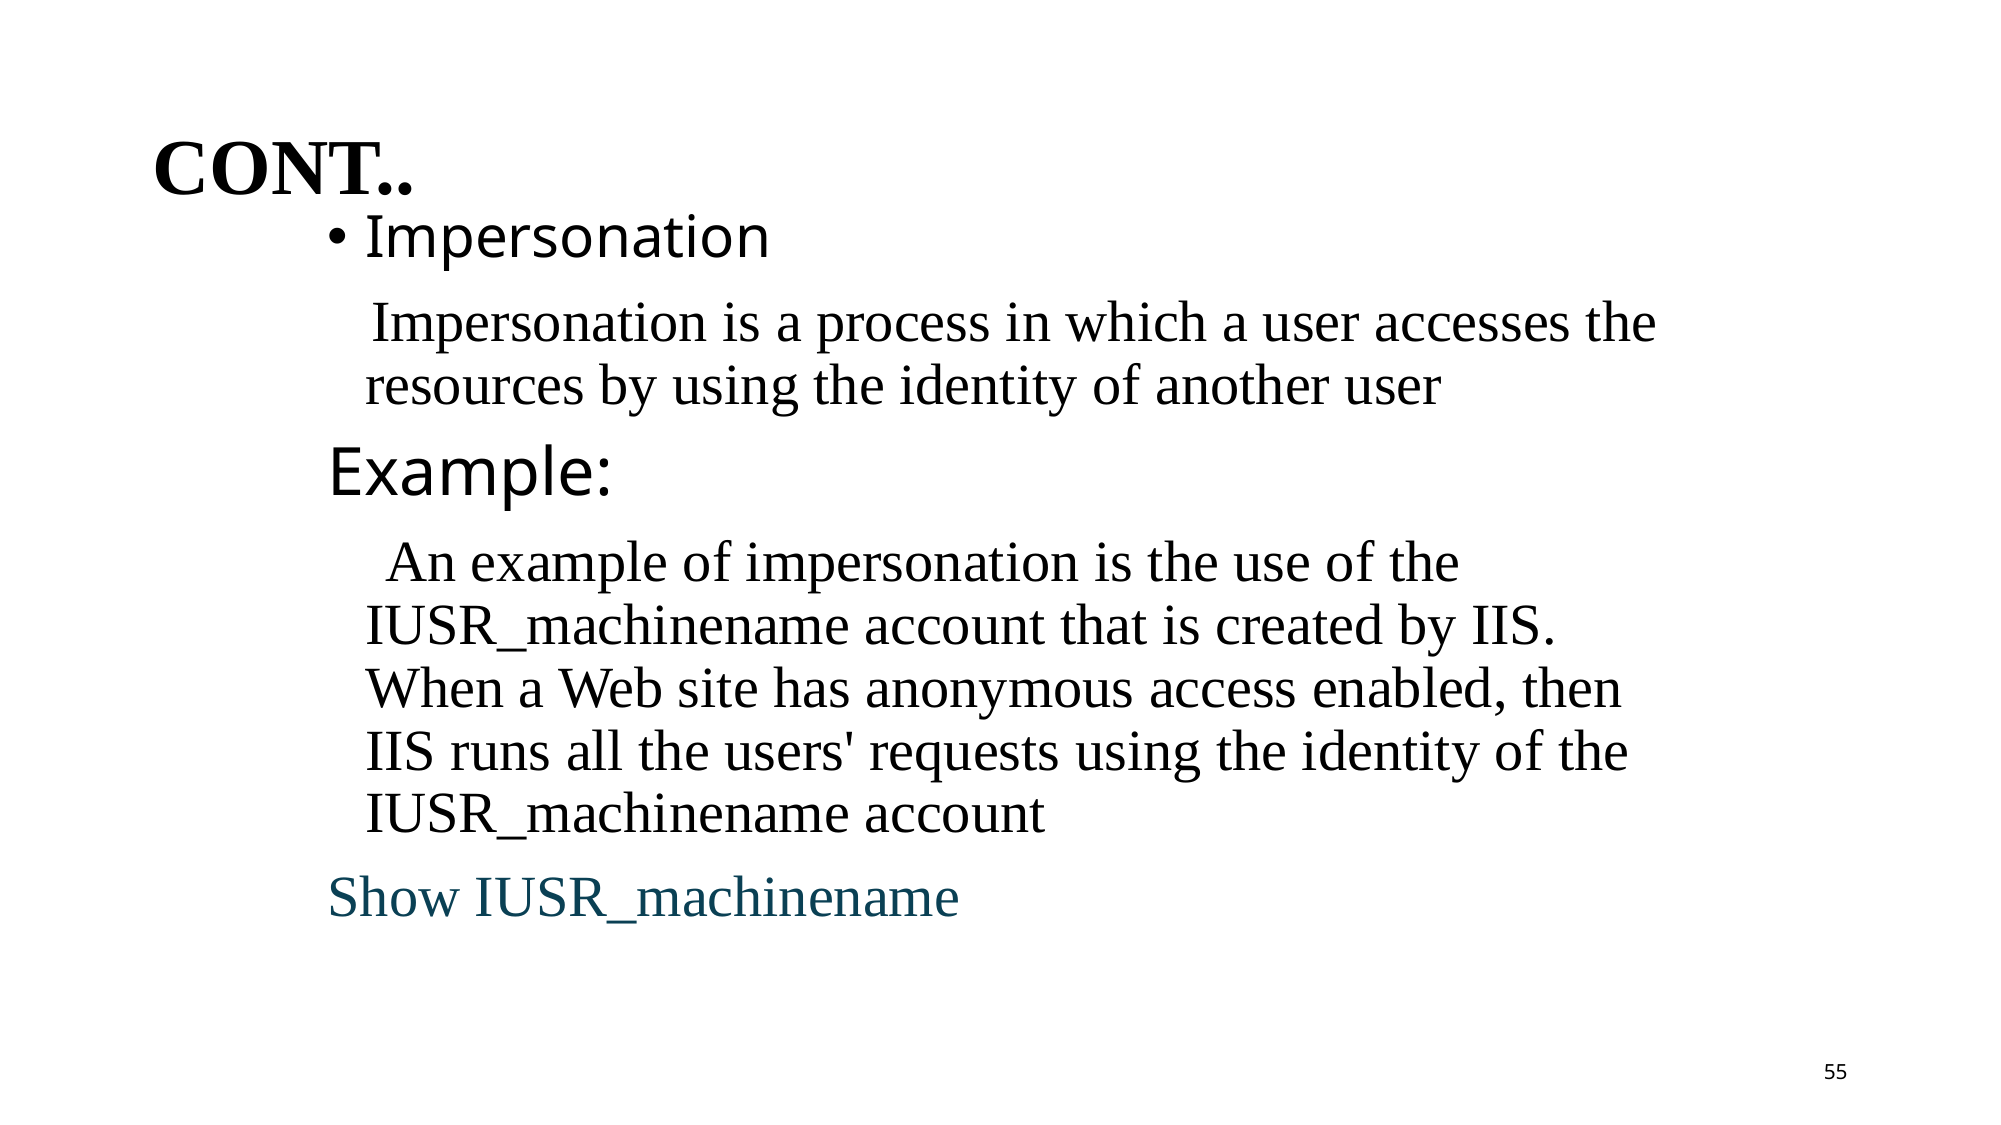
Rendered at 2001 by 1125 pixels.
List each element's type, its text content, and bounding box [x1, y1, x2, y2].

list Impersonation Impersonation is a process in which a user accesses the resources by using the identity of another user Example: An example of impersonation is the use of the IUSR_machinename account that is created by IIS. When a Web site has anonymous access enabled, then IIS runs all the users' requests using the identity of the IUSR_machinename account Show IUSR_machinename [312, 200, 1713, 1013]
slide_number 55 [1412, 1042, 1863, 1103]
title Cont.. [137, 59, 1863, 278]
